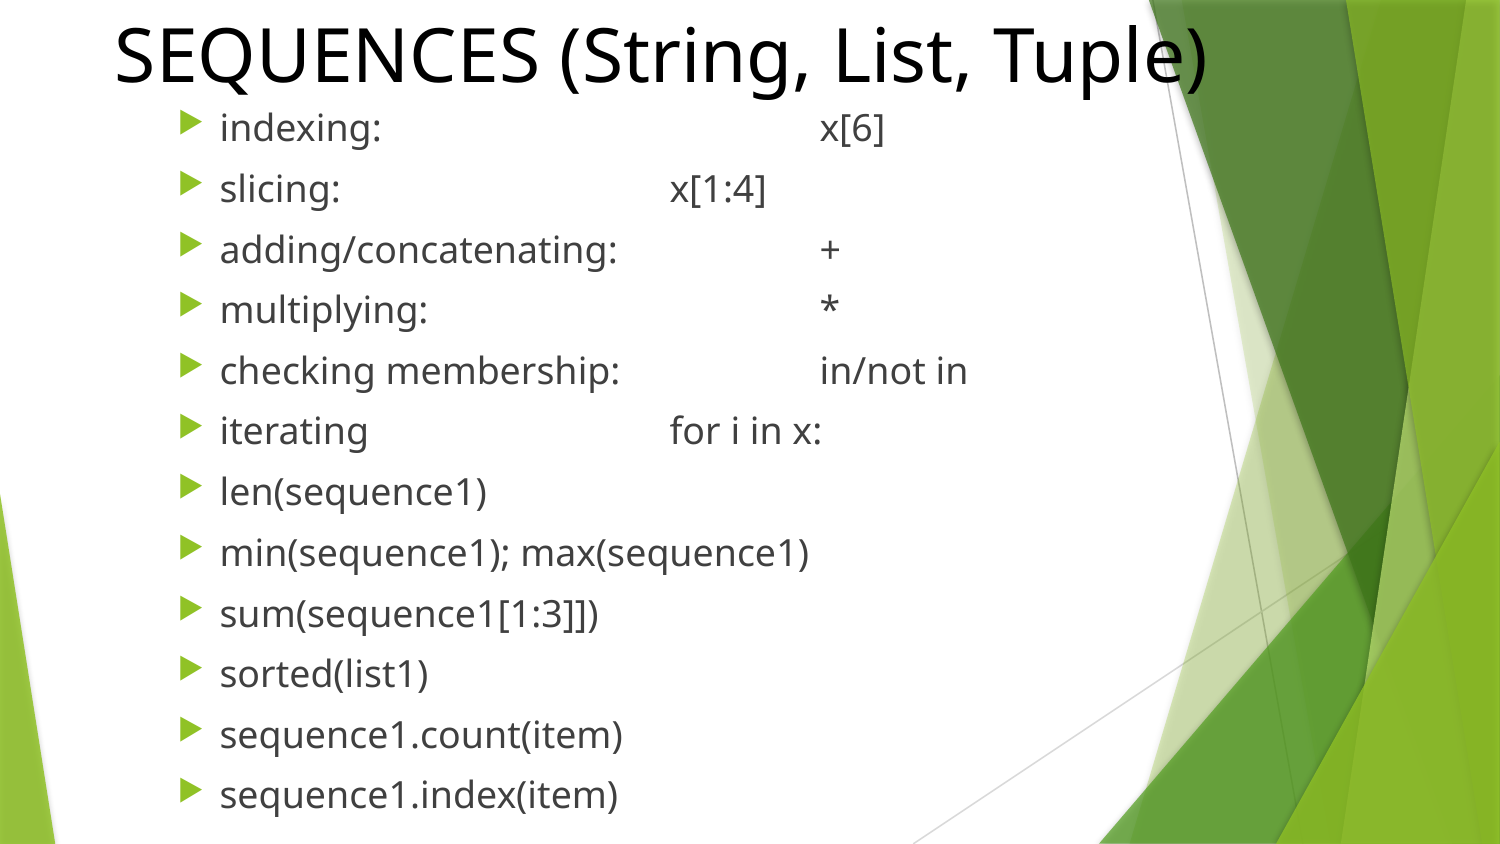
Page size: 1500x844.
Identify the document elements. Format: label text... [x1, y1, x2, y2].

list indexing: x[6] slicing: x[1:4] adding/concatenating: + multiplying: * checking membership: in/not in iterating for i in x: len(sequence1) min(sequence1); max(sequence1) sum(sequence1[1:3]]) sorted(list1) sequence1.count(item) sequence1.index(item) [162, 96, 1263, 779]
title SEQUENCES (String, List, Tuple) [99, 0, 1425, 141]
